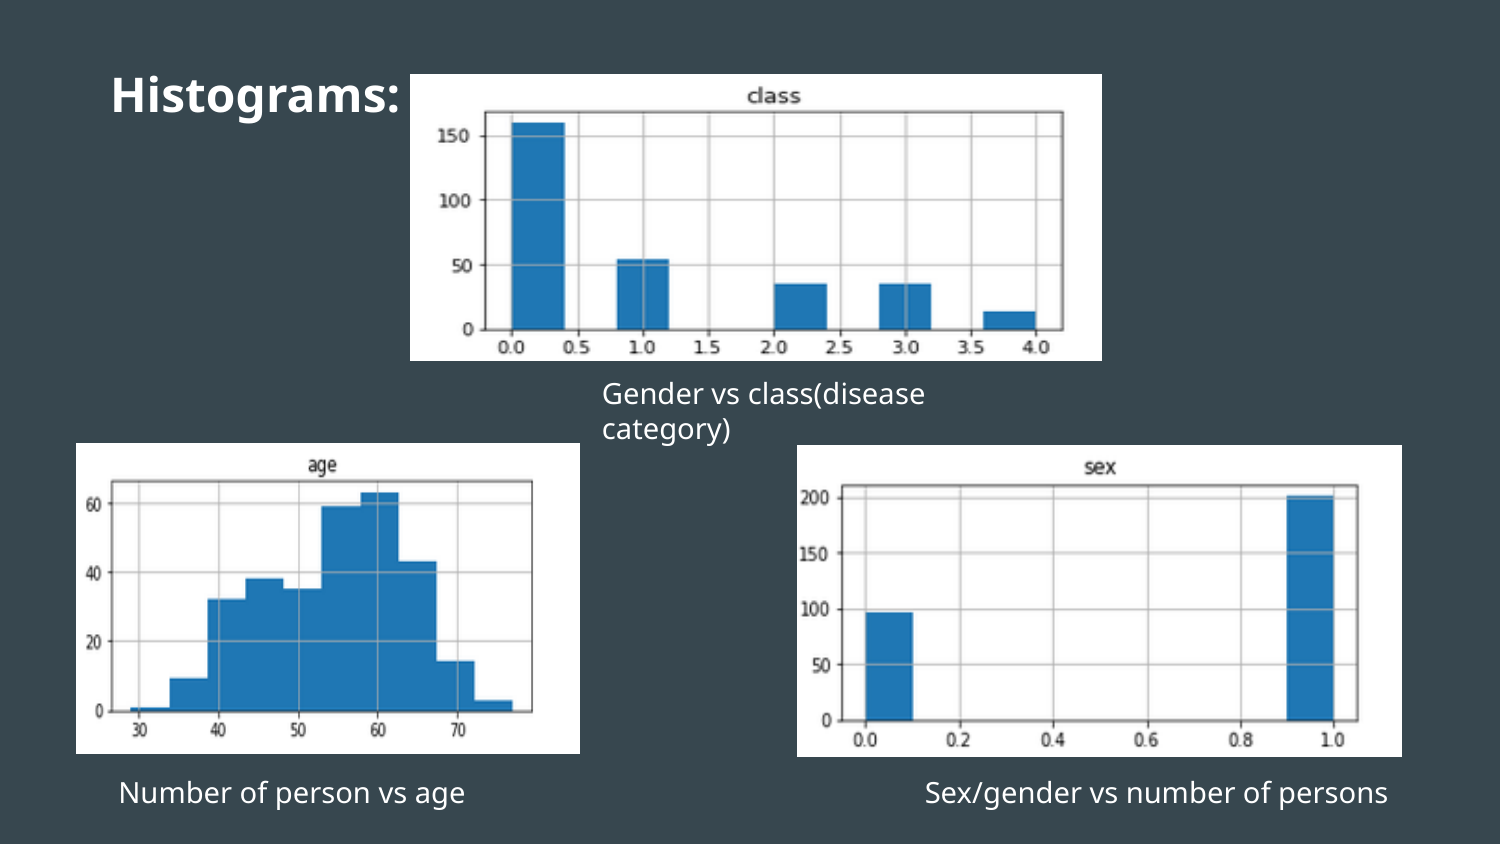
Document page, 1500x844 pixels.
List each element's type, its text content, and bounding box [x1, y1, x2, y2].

picture [410, 74, 1103, 361]
picture [76, 443, 580, 755]
text_box Histograms: [94, 49, 1463, 135]
text_box Sex/gender vs number of persons [909, 759, 1449, 803]
text_box Number of person vs age [103, 762, 575, 821]
picture [796, 445, 1402, 757]
text_box Gender vs class(disease category) [586, 369, 1040, 422]
